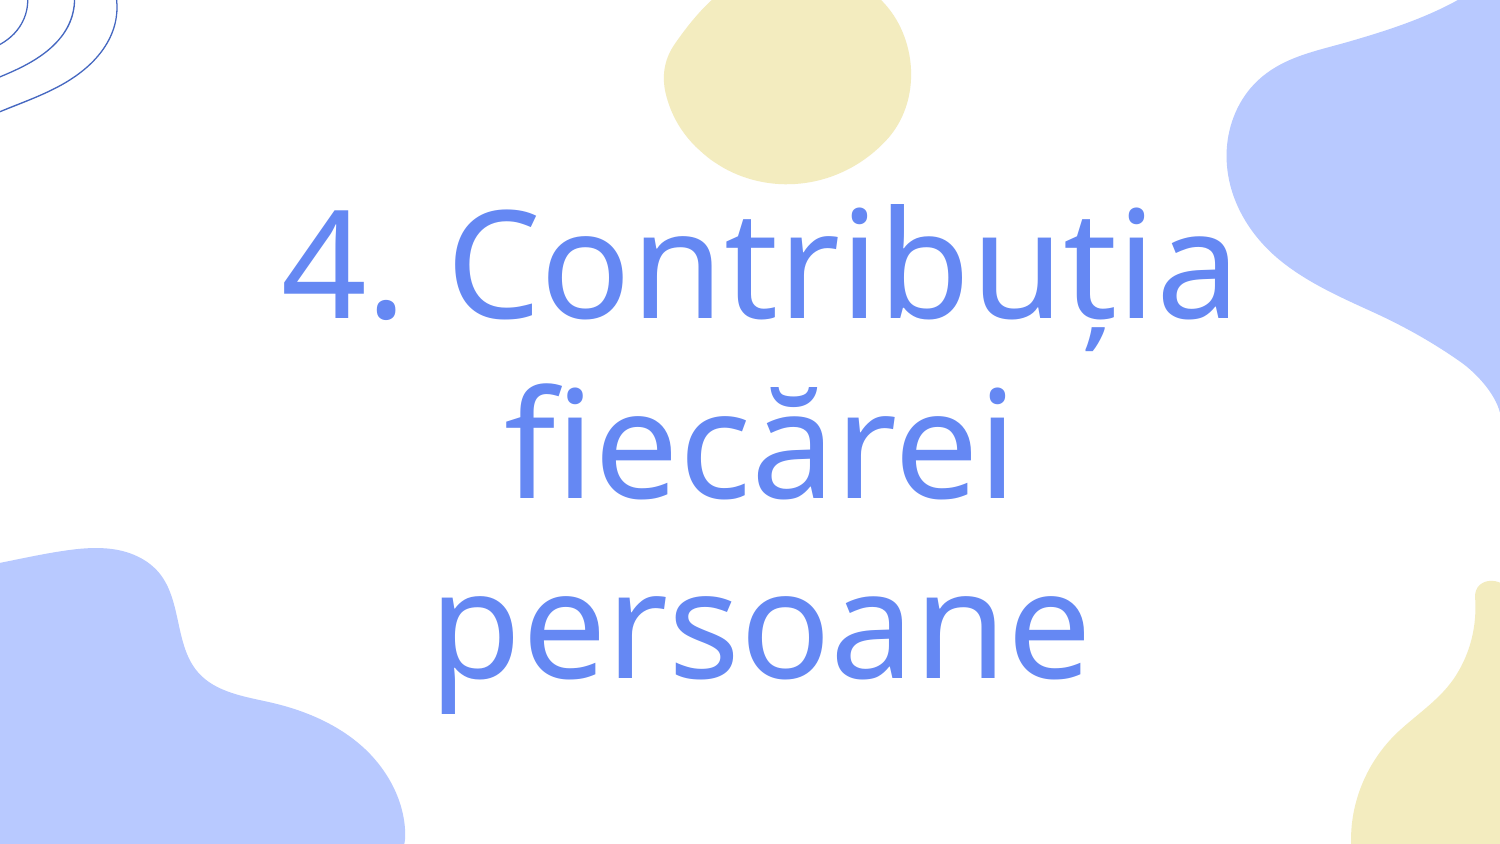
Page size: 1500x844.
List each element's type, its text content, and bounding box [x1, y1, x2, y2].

title 4. Contribuția fiecărei persoane [227, 192, 1295, 684]
